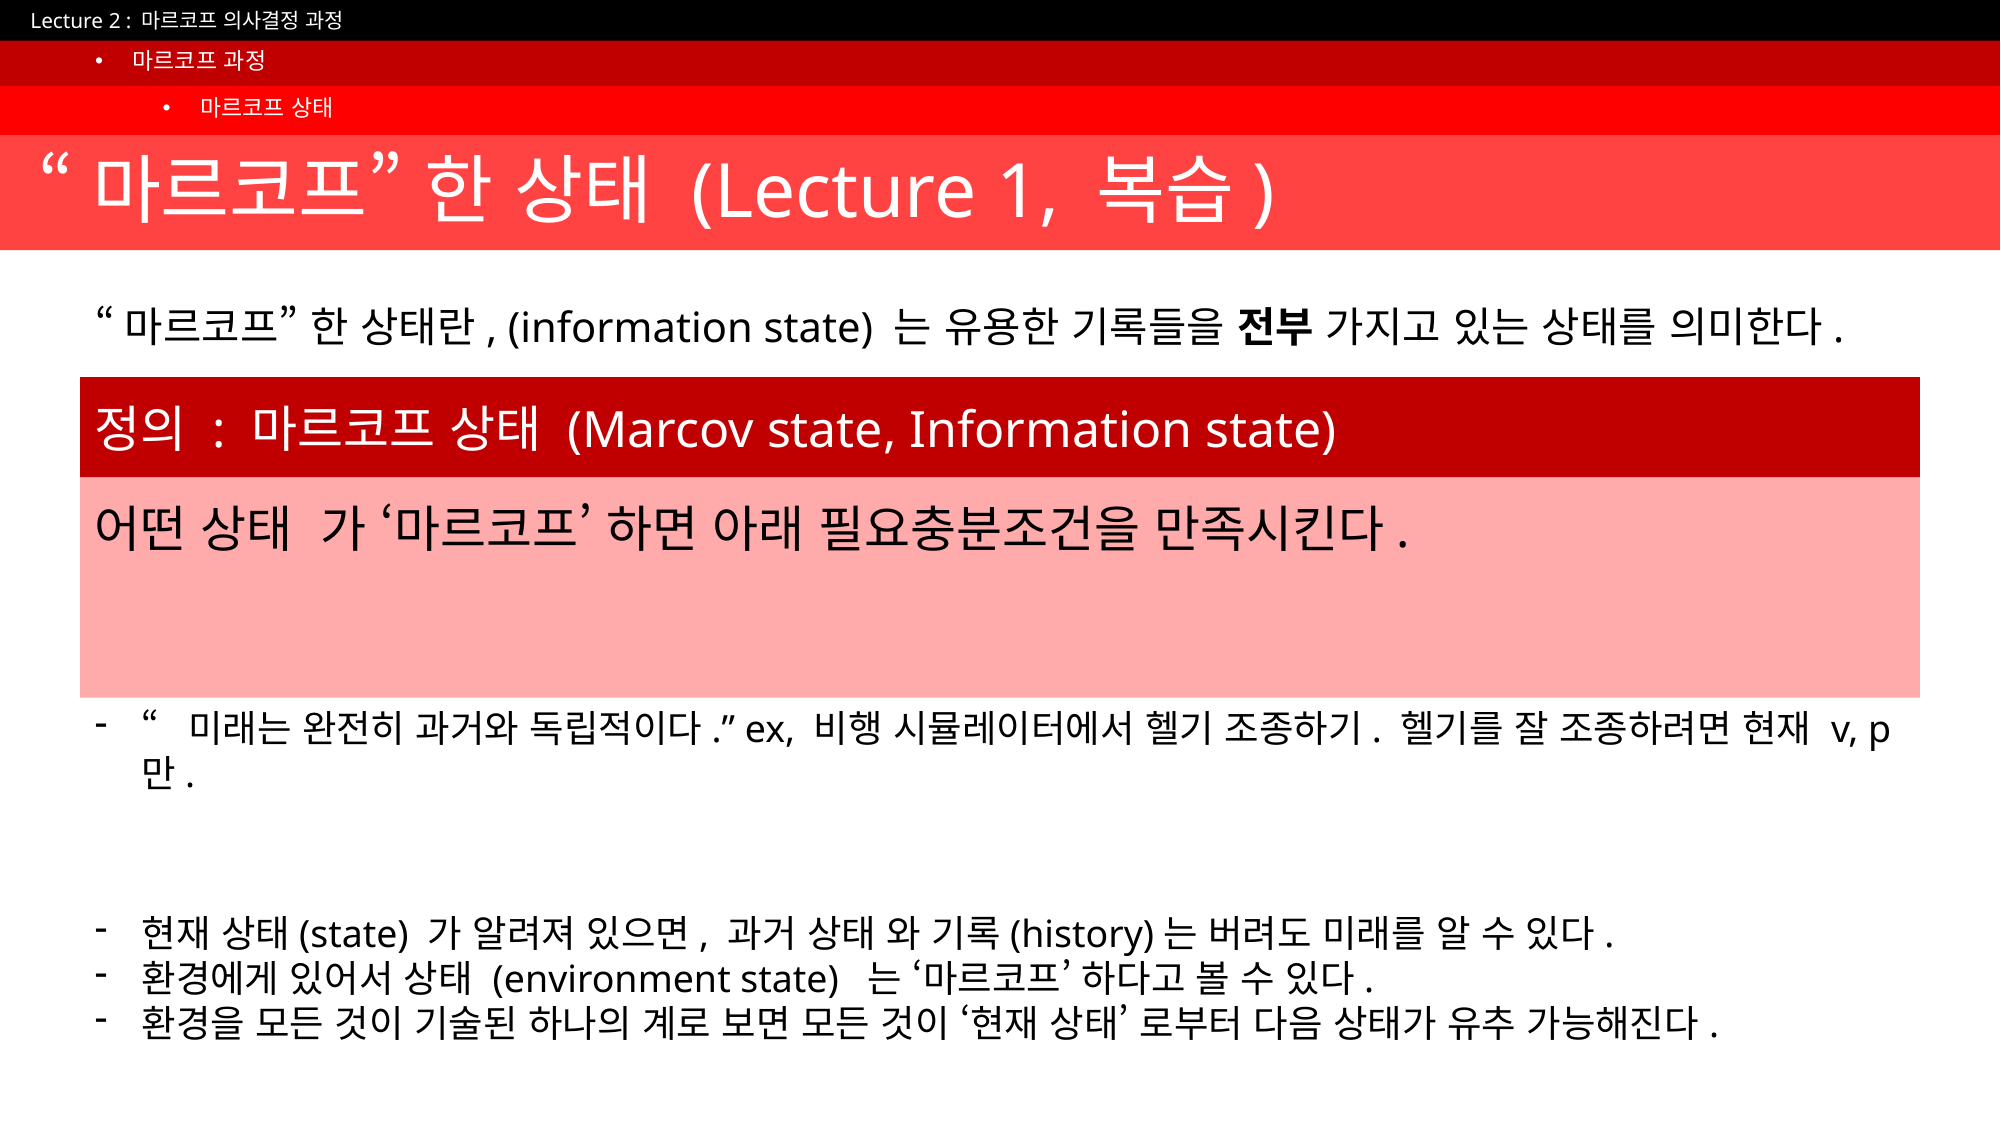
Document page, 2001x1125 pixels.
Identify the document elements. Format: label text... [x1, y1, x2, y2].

list 마르코프 상태 [147, 89, 1445, 131]
list “마르코프” 한 상태란, (information state) 는 유용한 기록들을 전부 가지고 있는 상태를 의미한다. [80, 299, 1920, 376]
list 마르코프 과정 [80, 42, 1402, 84]
text_box 정의 : 마르코프 상태 (Marcov state, Information state) [79, 376, 1921, 478]
title “마르코프” 한 상태 (Lecture 1, 복습) [23, 136, 1982, 251]
list “마르코프” 한 상태란, (information state) 는 유용한 기록들을 전부 가지고 있는 상태를 의미한다. [80, 698, 1920, 1043]
